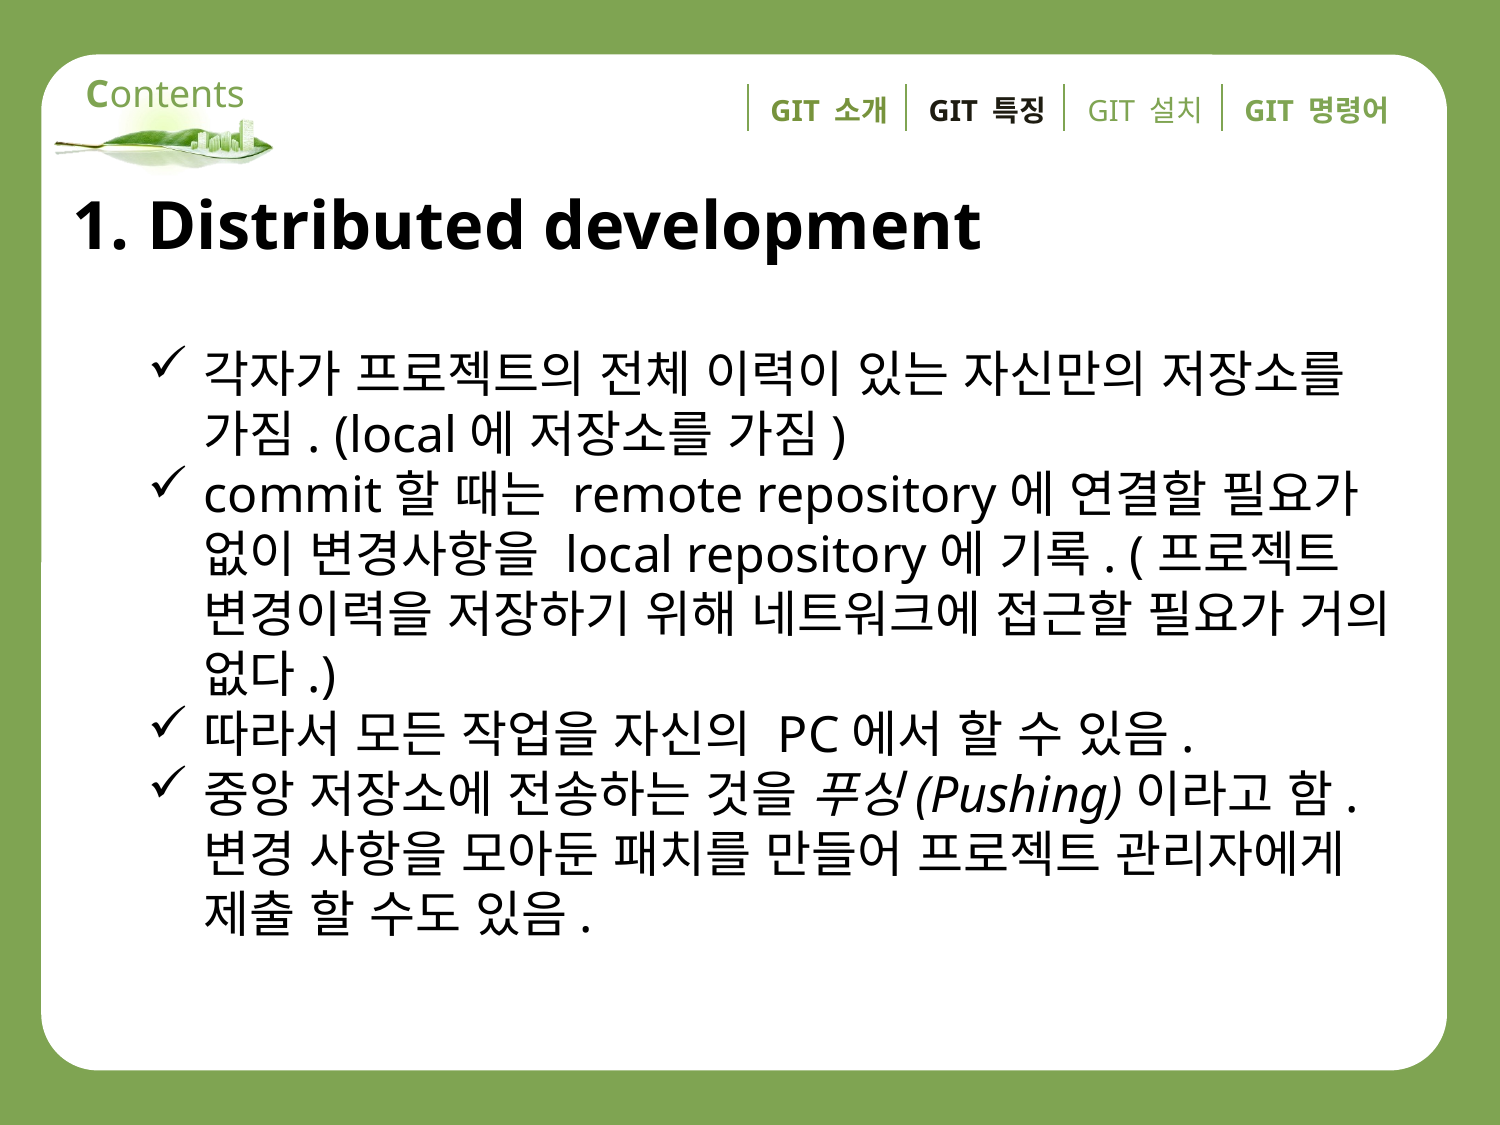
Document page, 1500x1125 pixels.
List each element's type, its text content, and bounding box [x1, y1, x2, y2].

text_box GIT 소개 [755, 84, 904, 135]
text_box GIT 설치 [1072, 84, 1219, 135]
text_box Distributed development 각자가 프로젝트의 전체 이력이 있는 자신만의 저장소를 가짐. (local에 저장소를 가짐) commit할 때는 remote repository에 연결할 필요가 없이 변경사항을 local repository에 기록. (프로젝트 변경이력을 저장하기 위해 네트워크에 접근할 필요가 거의 없다.) 따라서 모든 작업을 자신의 PC에서 할 수 있음. 중앙 저장소에 전송하는 것을 푸싱(Pushing)이라고 함. 변경 사항을 모아둔 패치를 만들어 프로젝트 관리자에게 제출 할 수도 있음. [39, 52, 1450, 1073]
picture [40, 64, 286, 218]
text_box GIT 명령어 [1229, 84, 1405, 135]
text_box GIT 특징 [913, 84, 1062, 135]
